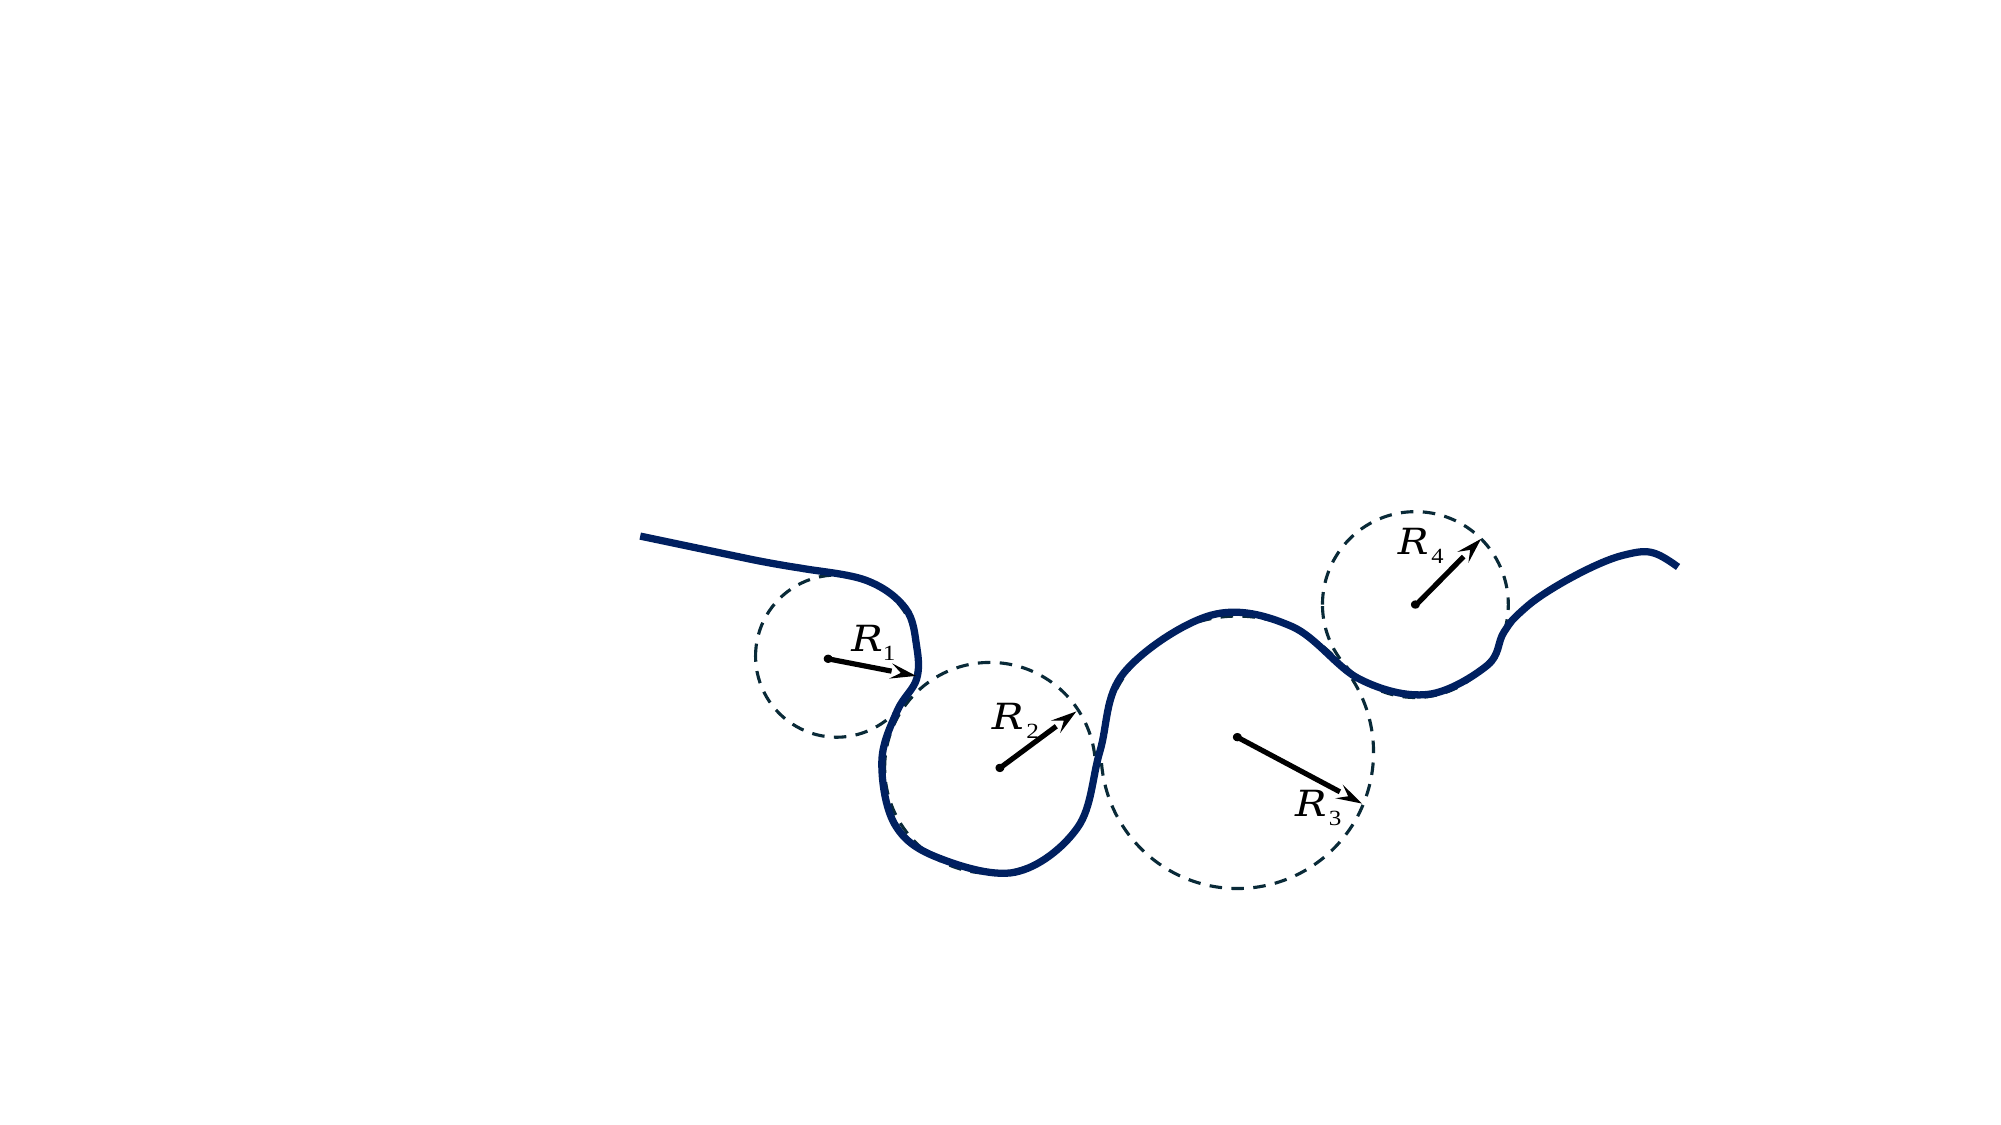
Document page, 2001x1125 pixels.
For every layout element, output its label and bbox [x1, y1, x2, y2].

text_box [993, 762, 1006, 774]
text_box [1482, 537, 1500, 561]
text_box [827, 658, 917, 677]
text_box [1236, 736, 1363, 805]
text_box [1231, 731, 1244, 743]
text_box [930, 857, 983, 875]
text_box [822, 653, 834, 665]
text_box [1414, 538, 1482, 607]
text_box [1099, 614, 1376, 891]
text_box [639, 534, 1679, 875]
text_box [1374, 688, 1441, 700]
text_box [753, 574, 916, 739]
text_box [1409, 599, 1421, 611]
text_box [999, 710, 1077, 769]
text_box [1334, 510, 1481, 559]
